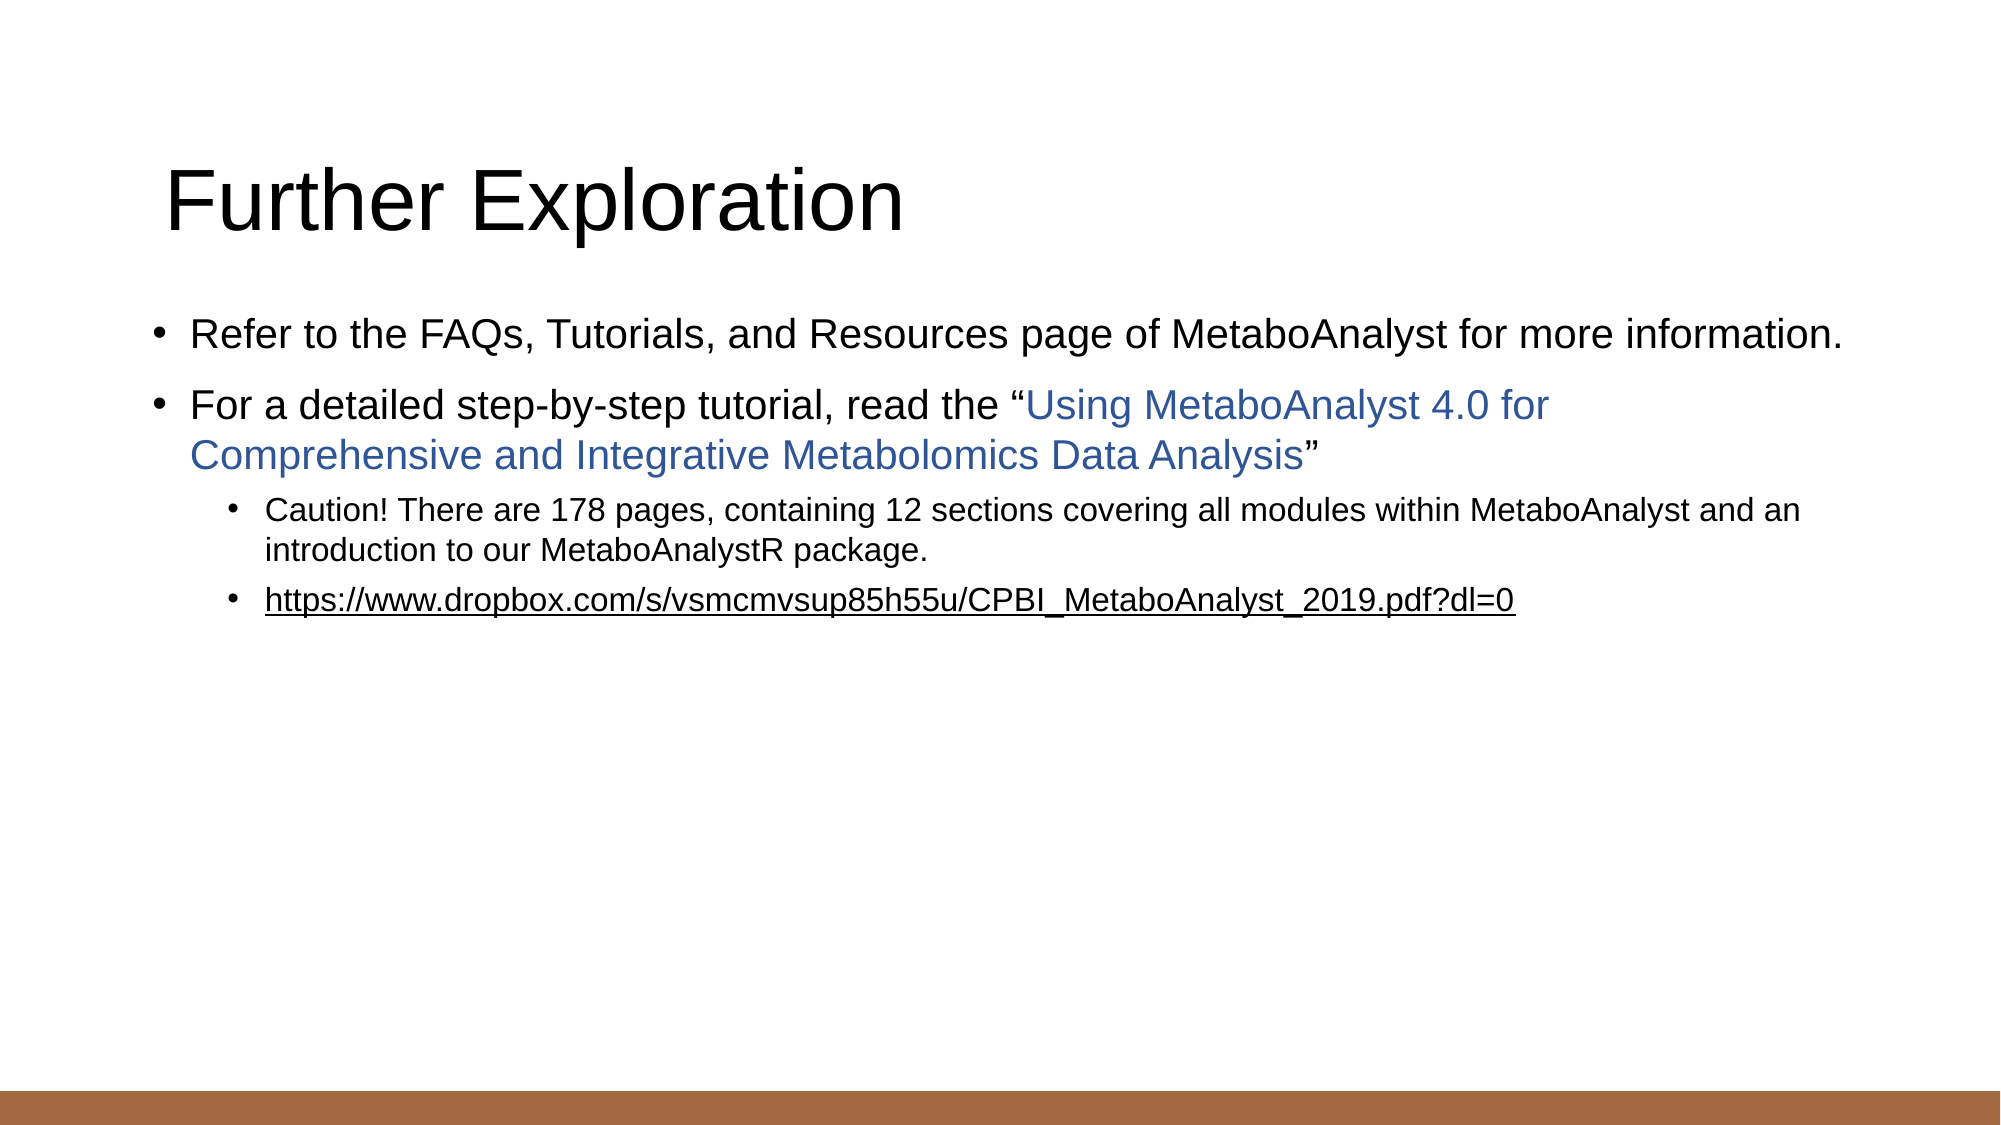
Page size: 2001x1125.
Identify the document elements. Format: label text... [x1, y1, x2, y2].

list Refer to the FAQs, Tutorials, and Resources page of MetaboAnalyst for more information. For a detailed step-by-step tutorial, read the “Using MetaboAnalyst 4.0 for Comprehensive and Integrative Metabolomics Data Analysis” Caution! There are 178 pages, containing 12 sections covering all modules within MetaboAnalyst and an introduction to our MetaboAnalystR package. https://www.dropbox.com/s/vsmcmvsup85h55u/CPBI_MetaboAnalyst_2019.pdf?dl=0 [137, 299, 1863, 1014]
title Further Exploration [149, 147, 1851, 258]
